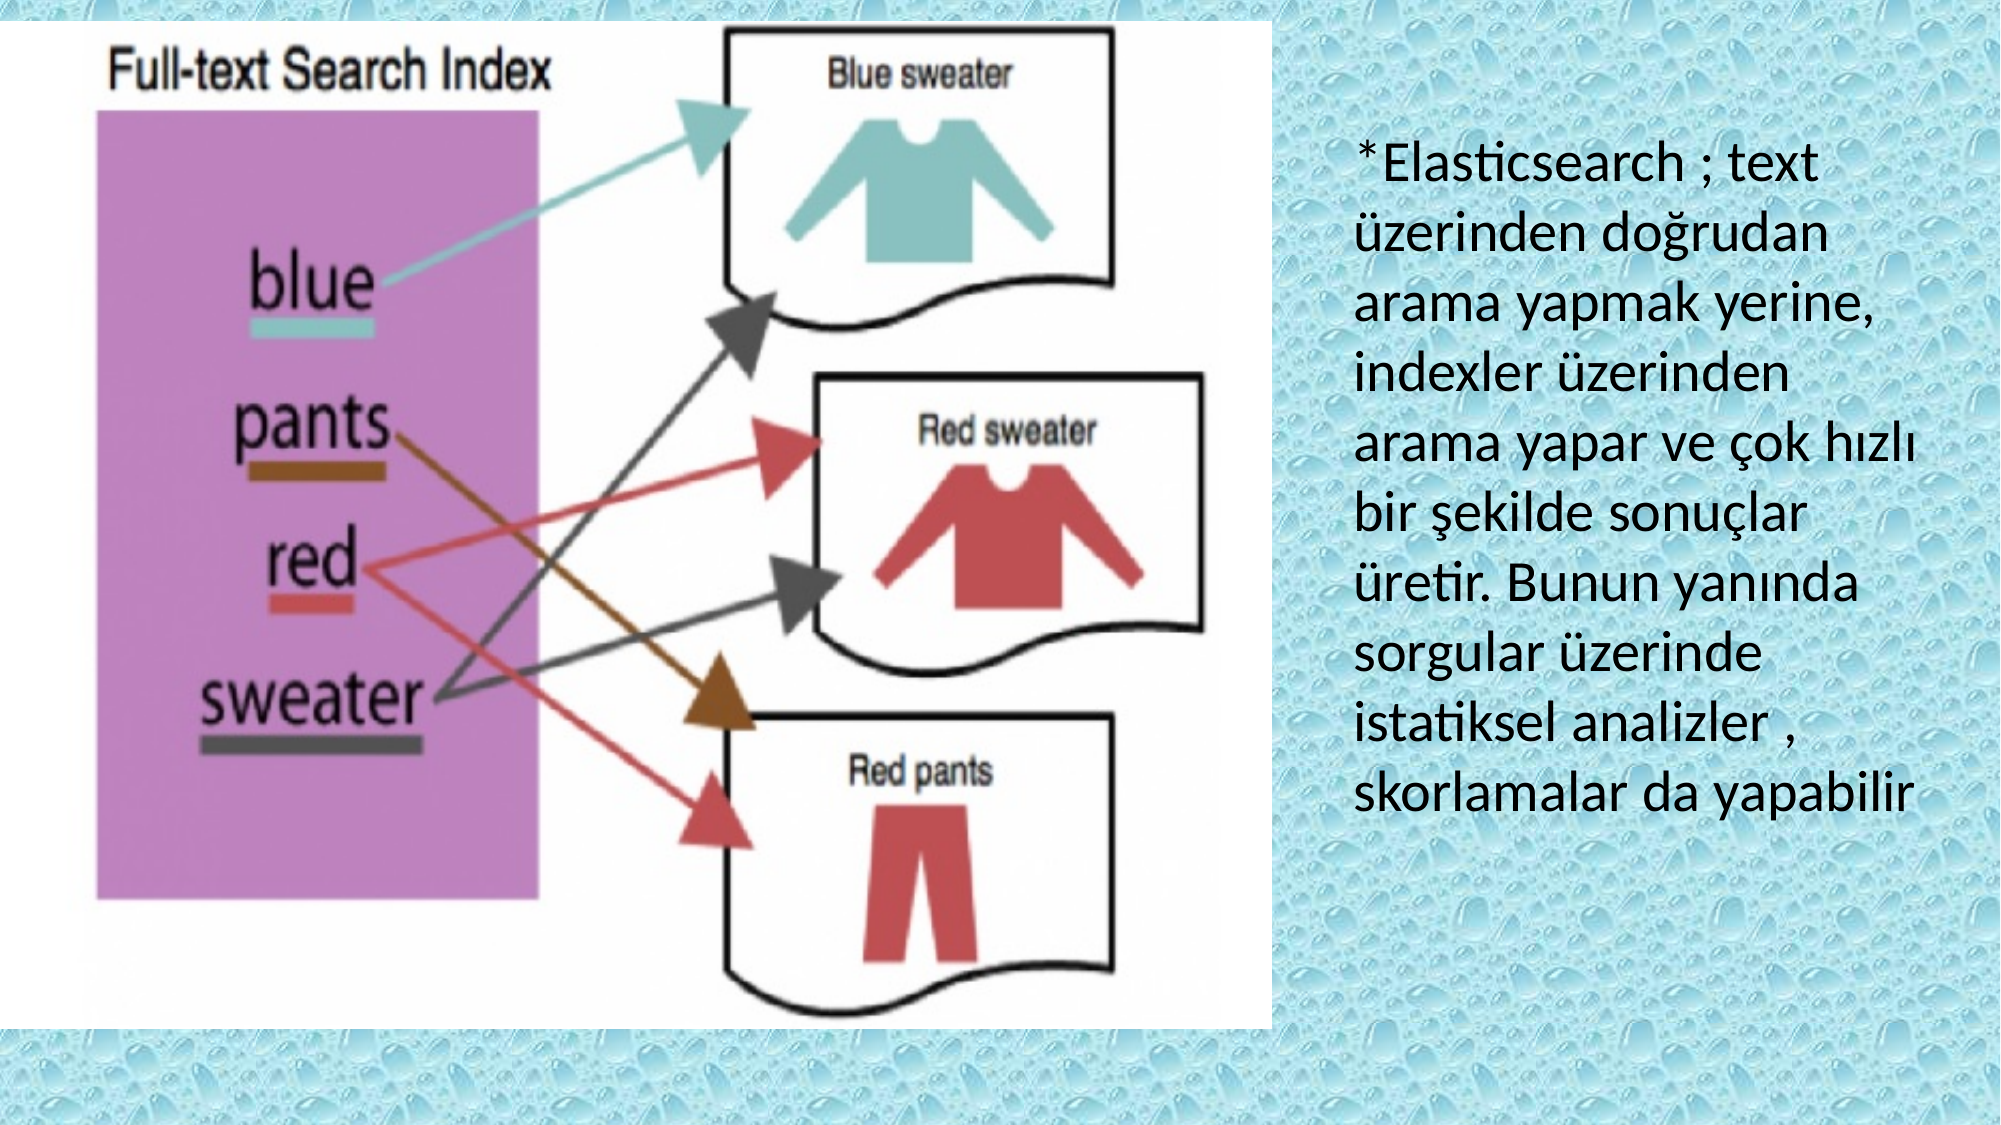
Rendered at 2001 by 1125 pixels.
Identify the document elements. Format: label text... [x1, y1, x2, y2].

text_box *Elasticsearch ; text üzerinden doğrudan arama yapmak yerine, indexler üzerinden arama yapar ve çok hızlı bir şekilde sonuçlar üretir. Bunun yanında sorgular üzerinde istatiksel analizler , skorlamalar da yapabilir [1338, 115, 1948, 831]
picture [0, 0, 2001, 1125]
